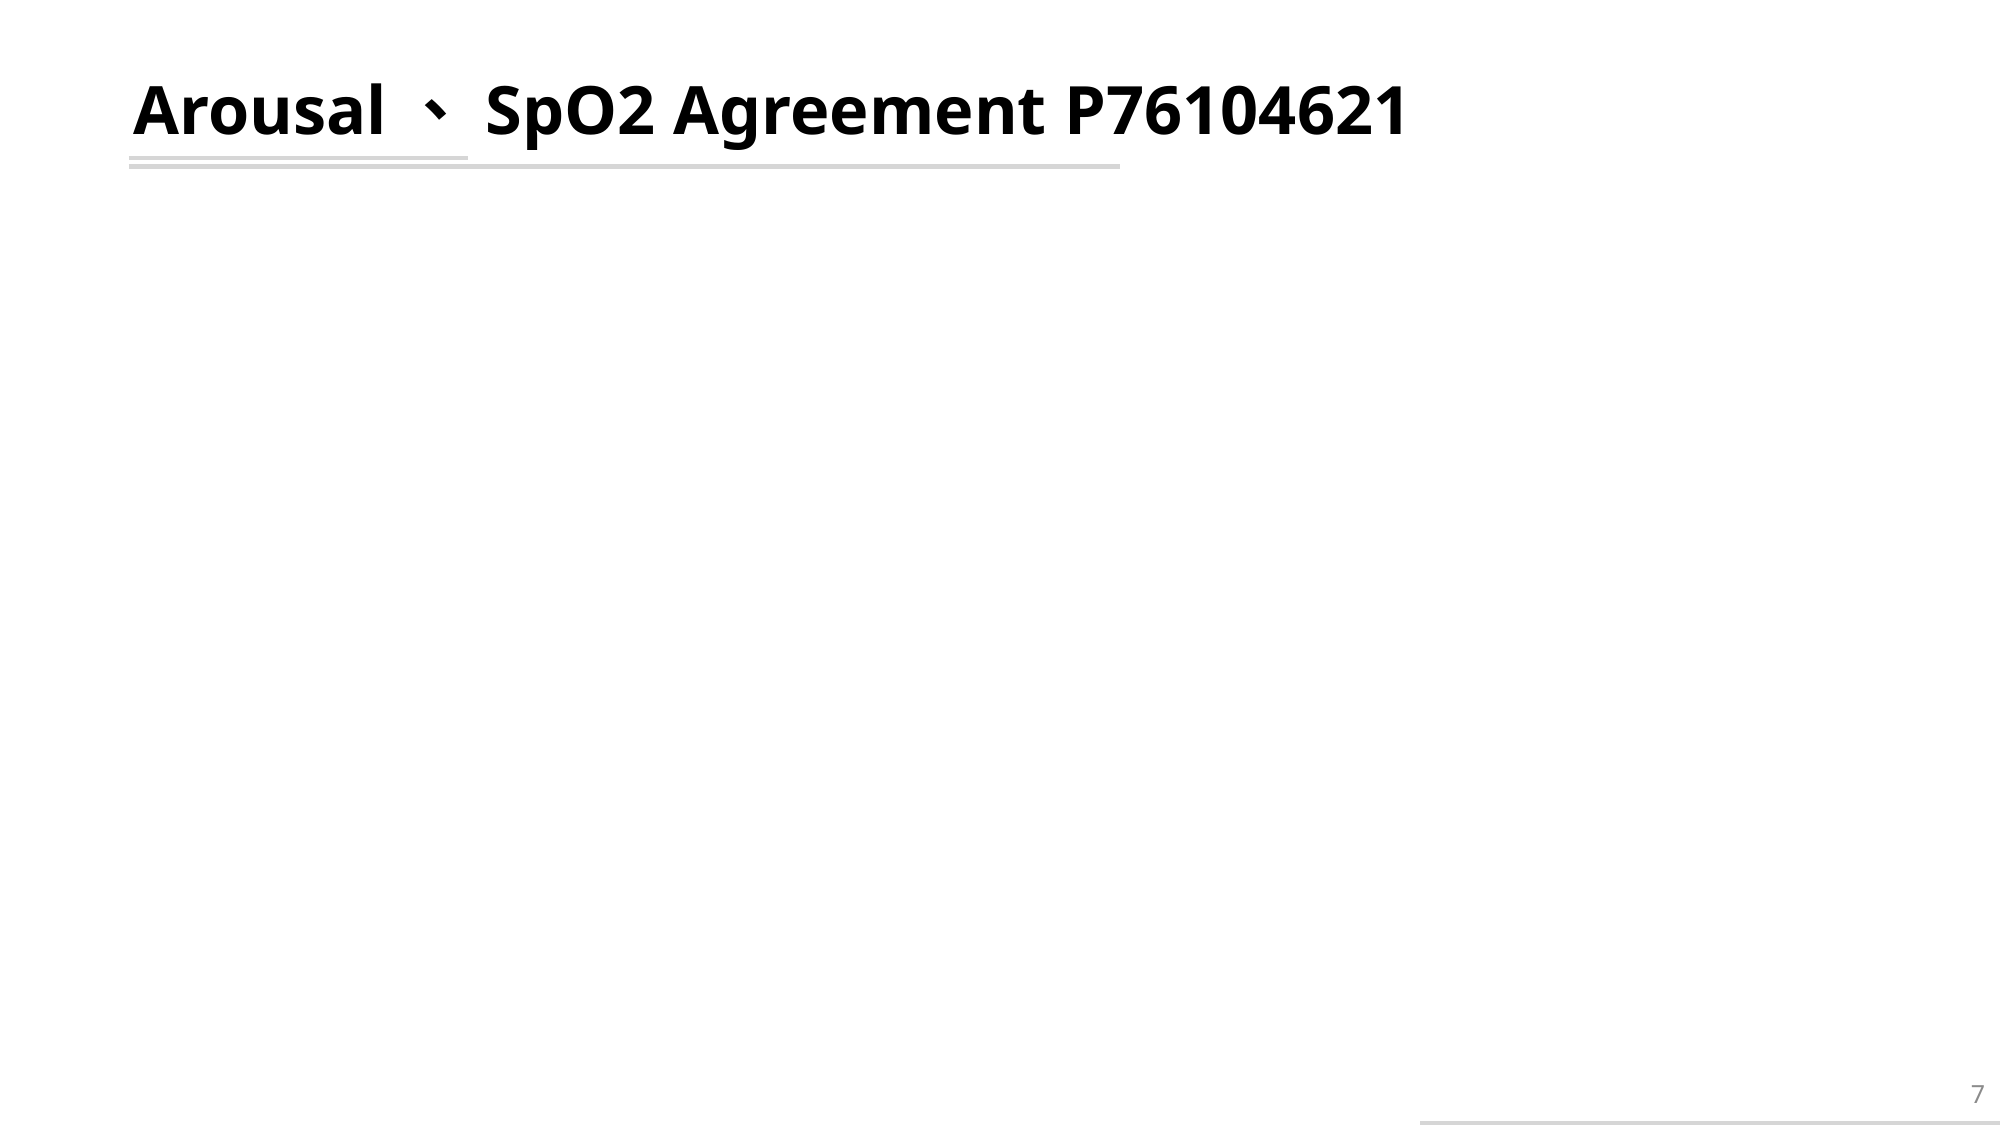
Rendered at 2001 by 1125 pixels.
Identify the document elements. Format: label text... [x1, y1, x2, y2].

title Arousal、SpO2 Agreement P76104621 [118, 59, 1863, 167]
slide_number 7 [1896, 1066, 2000, 1125]
